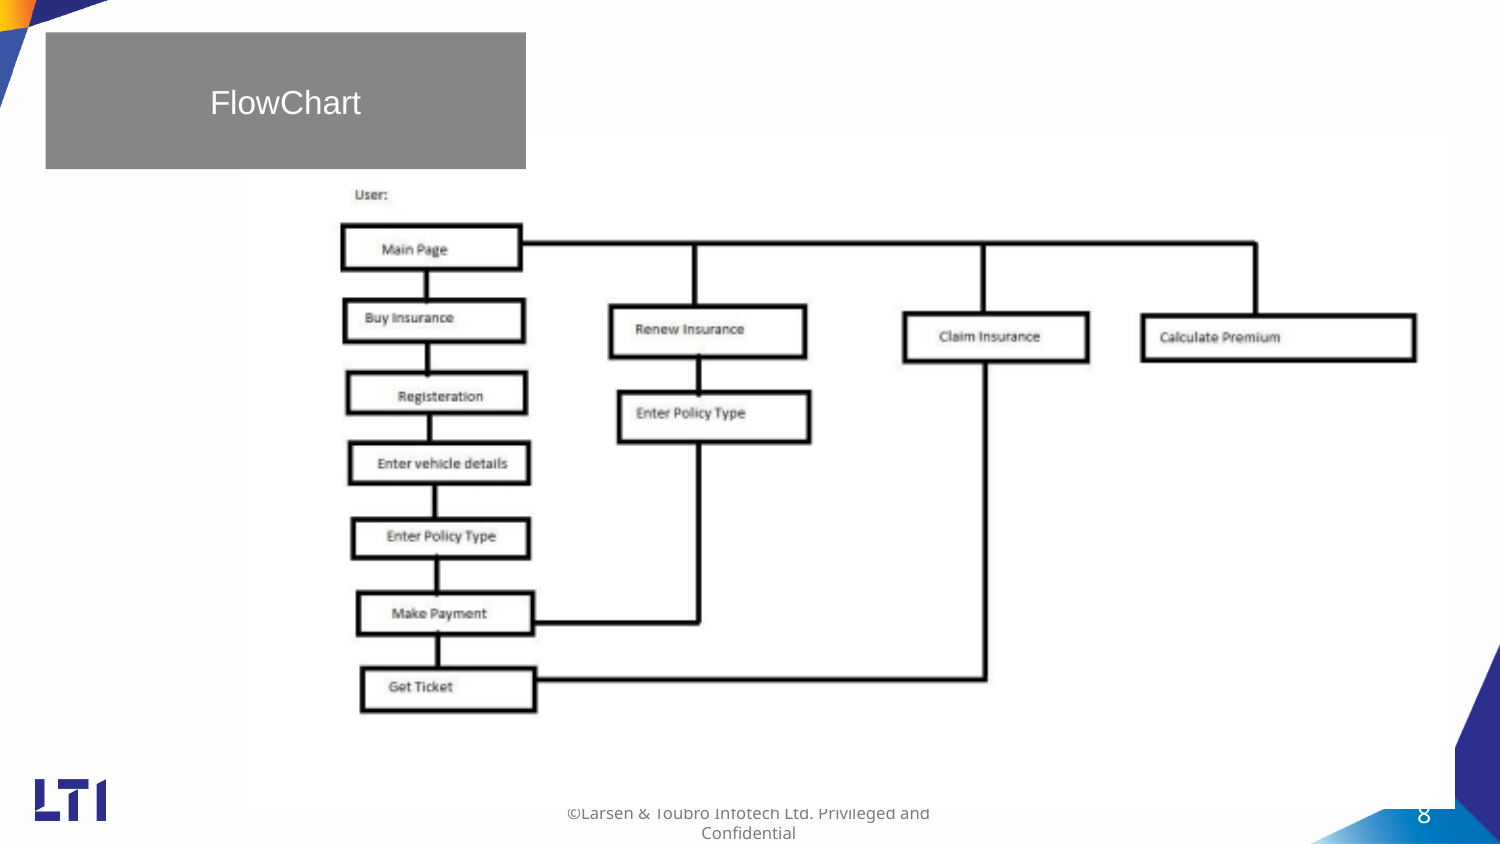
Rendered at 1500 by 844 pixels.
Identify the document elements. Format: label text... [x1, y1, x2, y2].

picture [35, 779, 106, 821]
text_box FlowChart [44, 30, 528, 171]
picture [241, 129, 1500, 844]
picture [0, 0, 109, 110]
